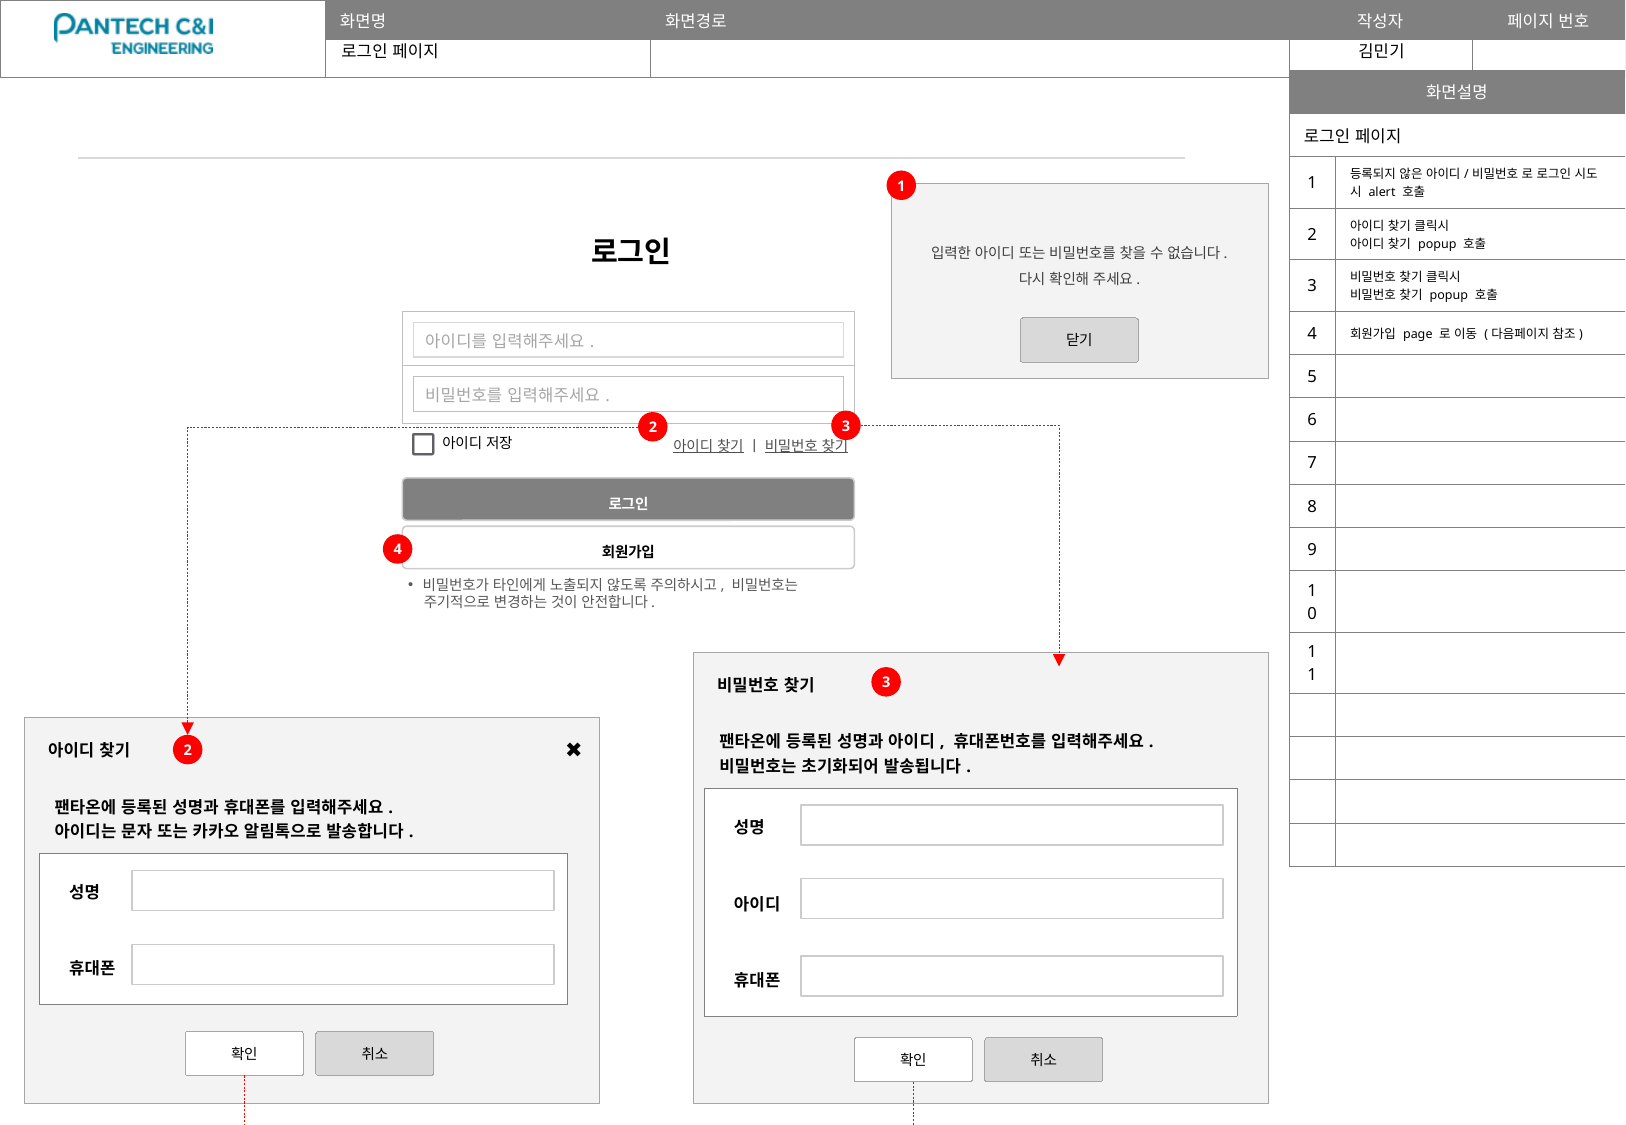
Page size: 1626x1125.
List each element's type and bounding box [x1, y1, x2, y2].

text_box [24, 410, 1308, 1125]
table_cell [1336, 528, 1625, 570]
text_box [299, 170, 1269, 379]
table_cell [705, 789, 1237, 1016]
picture [54, 13, 213, 54]
table_cell [1290, 528, 1335, 570]
table_cell [1290, 485, 1335, 527]
table_cell [1290, 633, 1335, 693]
table_header [1290, 71, 1625, 113]
table_cell [1290, 780, 1335, 823]
table_header [704, 718, 1237, 788]
table_cell [403, 366, 854, 423]
table_cell [1336, 312, 1625, 354]
table_cell [1290, 114, 1625, 156]
table_cell [1290, 442, 1335, 484]
table_cell [1336, 780, 1625, 823]
table_cell [1336, 633, 1625, 693]
table_cell [1290, 824, 1335, 866]
table_cell [1336, 398, 1625, 441]
table_header [403, 312, 854, 365]
table_cell [1336, 824, 1625, 866]
table_cell [1336, 571, 1625, 632]
table_cell [1290, 694, 1335, 736]
table_cell [1290, 157, 1335, 208]
table_cell [658, 412, 837, 423]
table_cell [40, 854, 567, 1004]
text_box [326, 33, 649, 68]
table_header [414, 377, 843, 411]
table_cell [1290, 260, 1335, 311]
table_cell [1336, 355, 1625, 397]
table_cell [1290, 312, 1335, 354]
table_cell [1336, 157, 1625, 208]
table_cell [1336, 694, 1625, 736]
table_cell [1336, 442, 1625, 484]
table_cell [1290, 571, 1335, 632]
table_cell [1336, 485, 1625, 527]
table_cell [1336, 209, 1625, 259]
table_cell [1290, 355, 1335, 397]
table_cell [1290, 209, 1335, 259]
table_header [40, 783, 567, 853]
table_cell [1290, 398, 1335, 441]
table_cell [1290, 737, 1335, 779]
table_cell [1336, 260, 1625, 311]
table_cell [1336, 737, 1625, 779]
